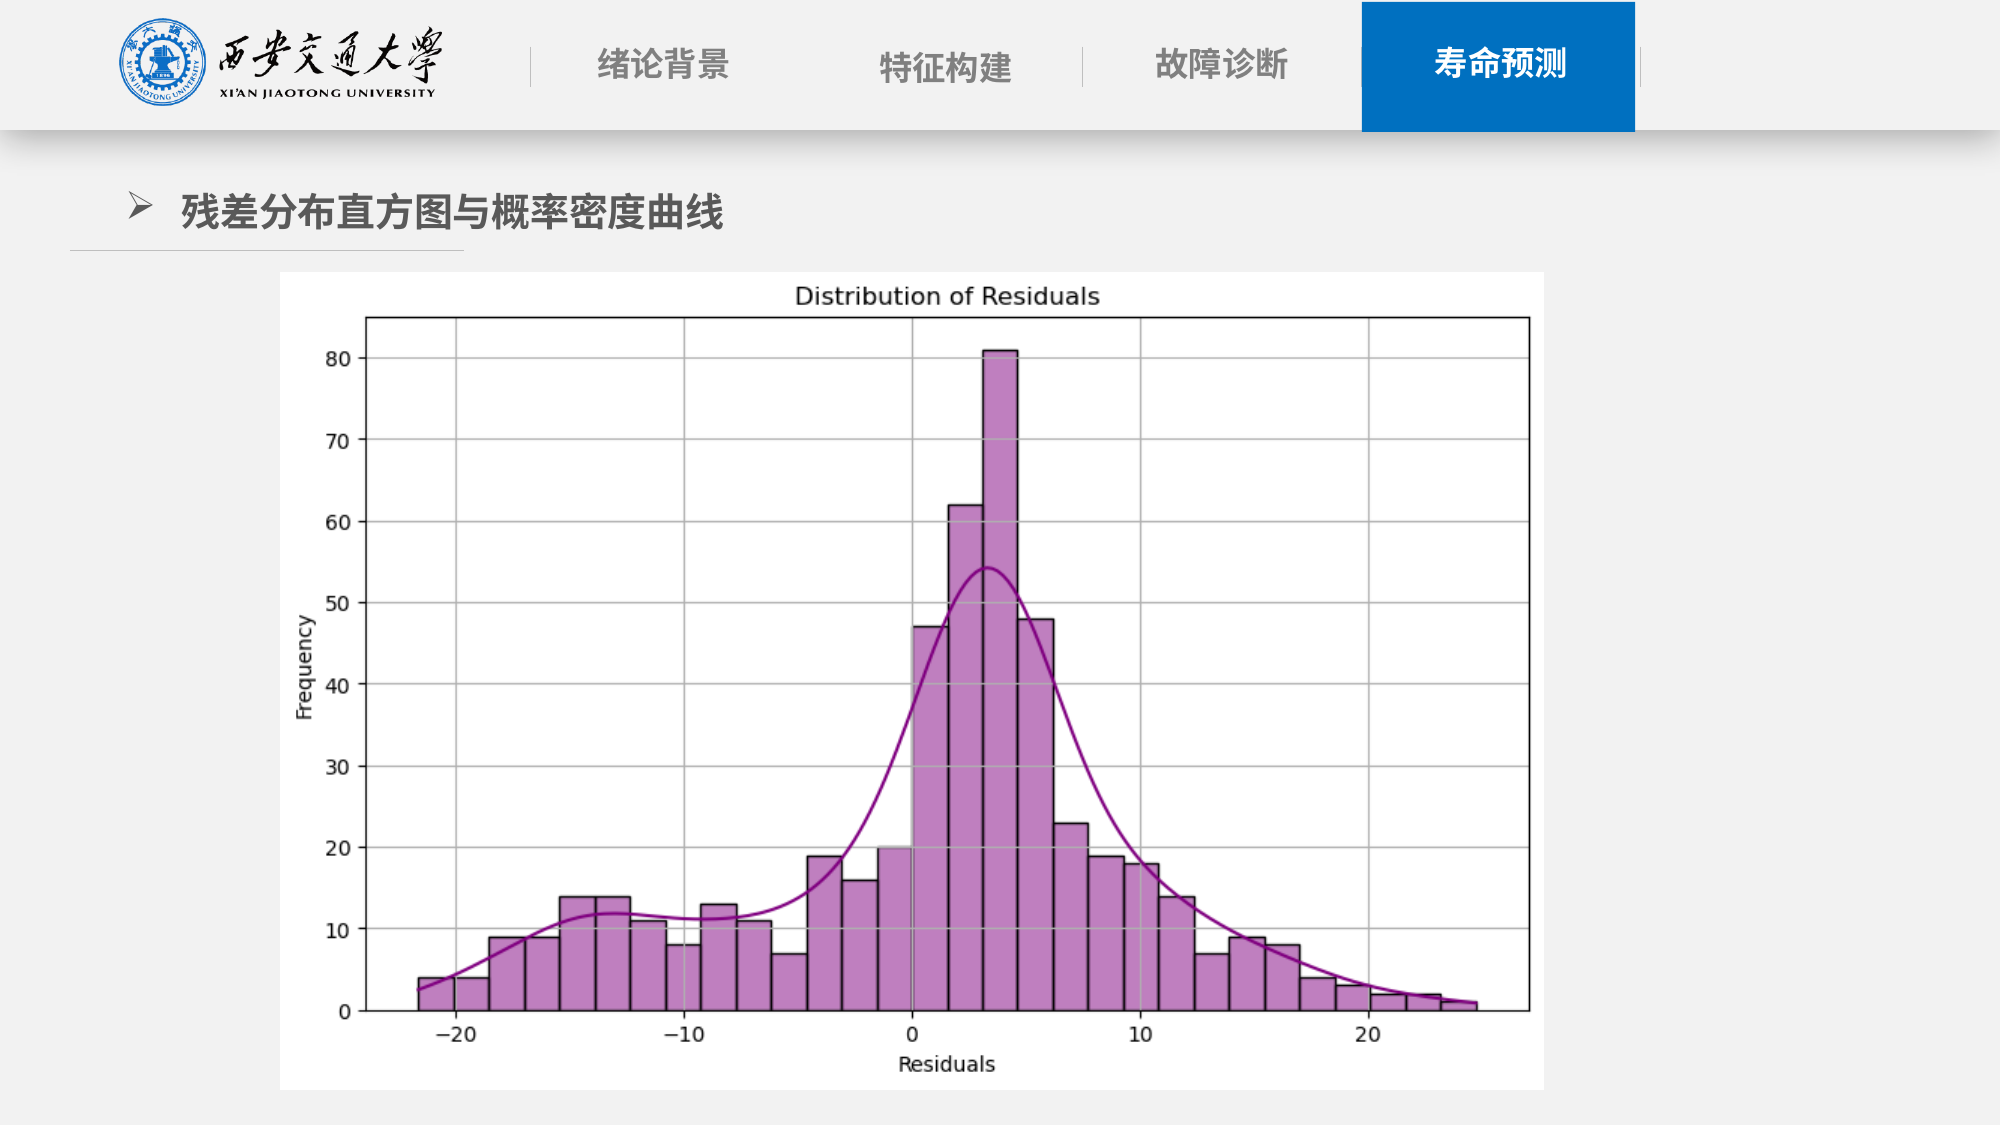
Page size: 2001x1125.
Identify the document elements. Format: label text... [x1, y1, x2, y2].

picture [119, 18, 442, 106]
text_box 特征构建 [826, 38, 1066, 95]
text_box 故障诊断 [1111, 35, 1333, 91]
text_box 寿命预测 [1391, 34, 1612, 90]
text_box [0, 0, 2000, 131]
picture [280, 272, 1544, 1090]
text_box 残差分布直方图与概率密度曲线 [97, 179, 752, 242]
text_box 绪论背景 [553, 35, 775, 91]
text_box [1361, 1, 1636, 133]
